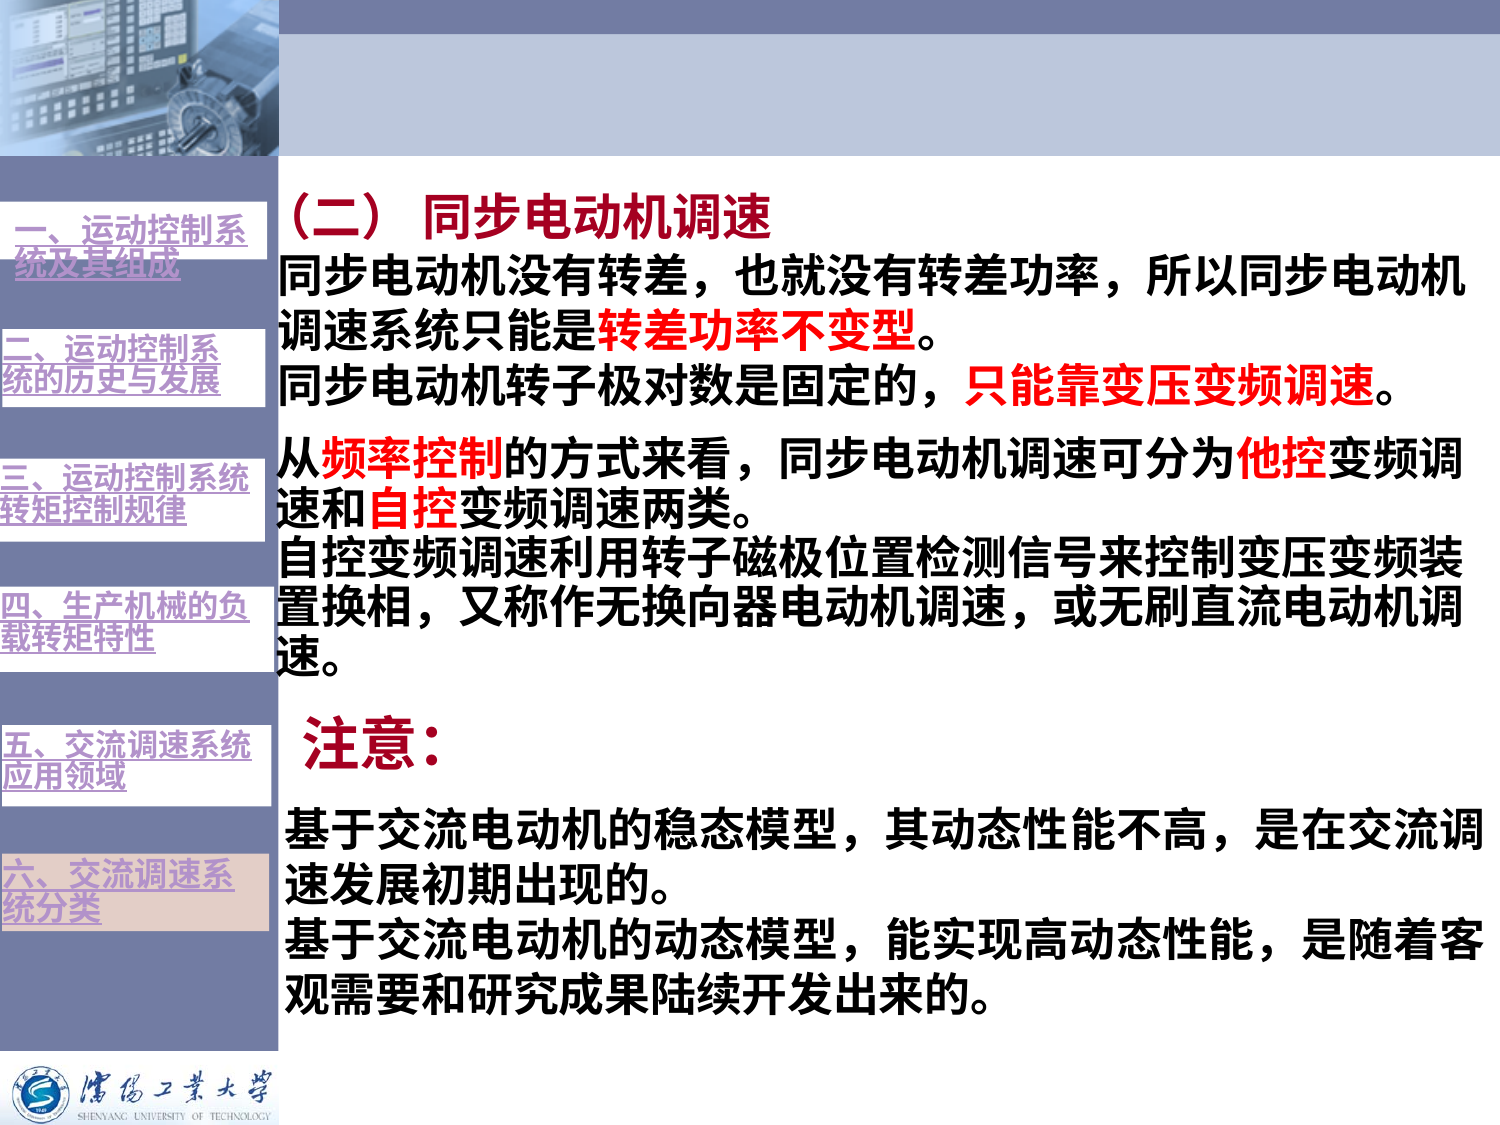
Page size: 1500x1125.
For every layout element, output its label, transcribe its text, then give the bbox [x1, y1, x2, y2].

text_box 四、生产机械的负载转矩特性 [0, 586, 275, 672]
picture [0, 0, 279, 156]
text_box 五、交流调速系统应用领域 [2, 725, 272, 807]
text_box 一、运动控制系统及其组成 [0, 201, 268, 260]
list 同步电动机没有转差，也就没有转差功率，所以同步电动机调速系统只能是转差功率不变型。 同步电动机转子极对数是固定的，只能靠变压变频调速。 [277, 246, 1500, 436]
text_box 六、交流调速系统分类 [2, 853, 270, 932]
text_box 注意： [301, 683, 577, 800]
text_box 从频率控制的方式来看，同步电动机调速可分为他控变频调速和自控变频调速两类。 自控变频调速利用转子磁极位置检测信号来控制变压变频装置换相，又称作无换向器电动机调速，或无刷直流电动机调速。 [275, 436, 1500, 712]
text_box 三、运动控制系统转矩控制规律 [0, 458, 265, 542]
text_box 二、运动控制系统的历史与发展 [2, 329, 266, 408]
title （二） 同步电动机调速 [260, 156, 1441, 282]
text_box 基于交流电动机的稳态模型，其动态性能不高，是在交流调速发展初期出现的。 基于交流电动机的动态模型，能实现高动态性能，是随着客观需要和研究成果陆续开发出来的。 [284, 800, 1500, 1053]
picture [0, 1051, 279, 1125]
